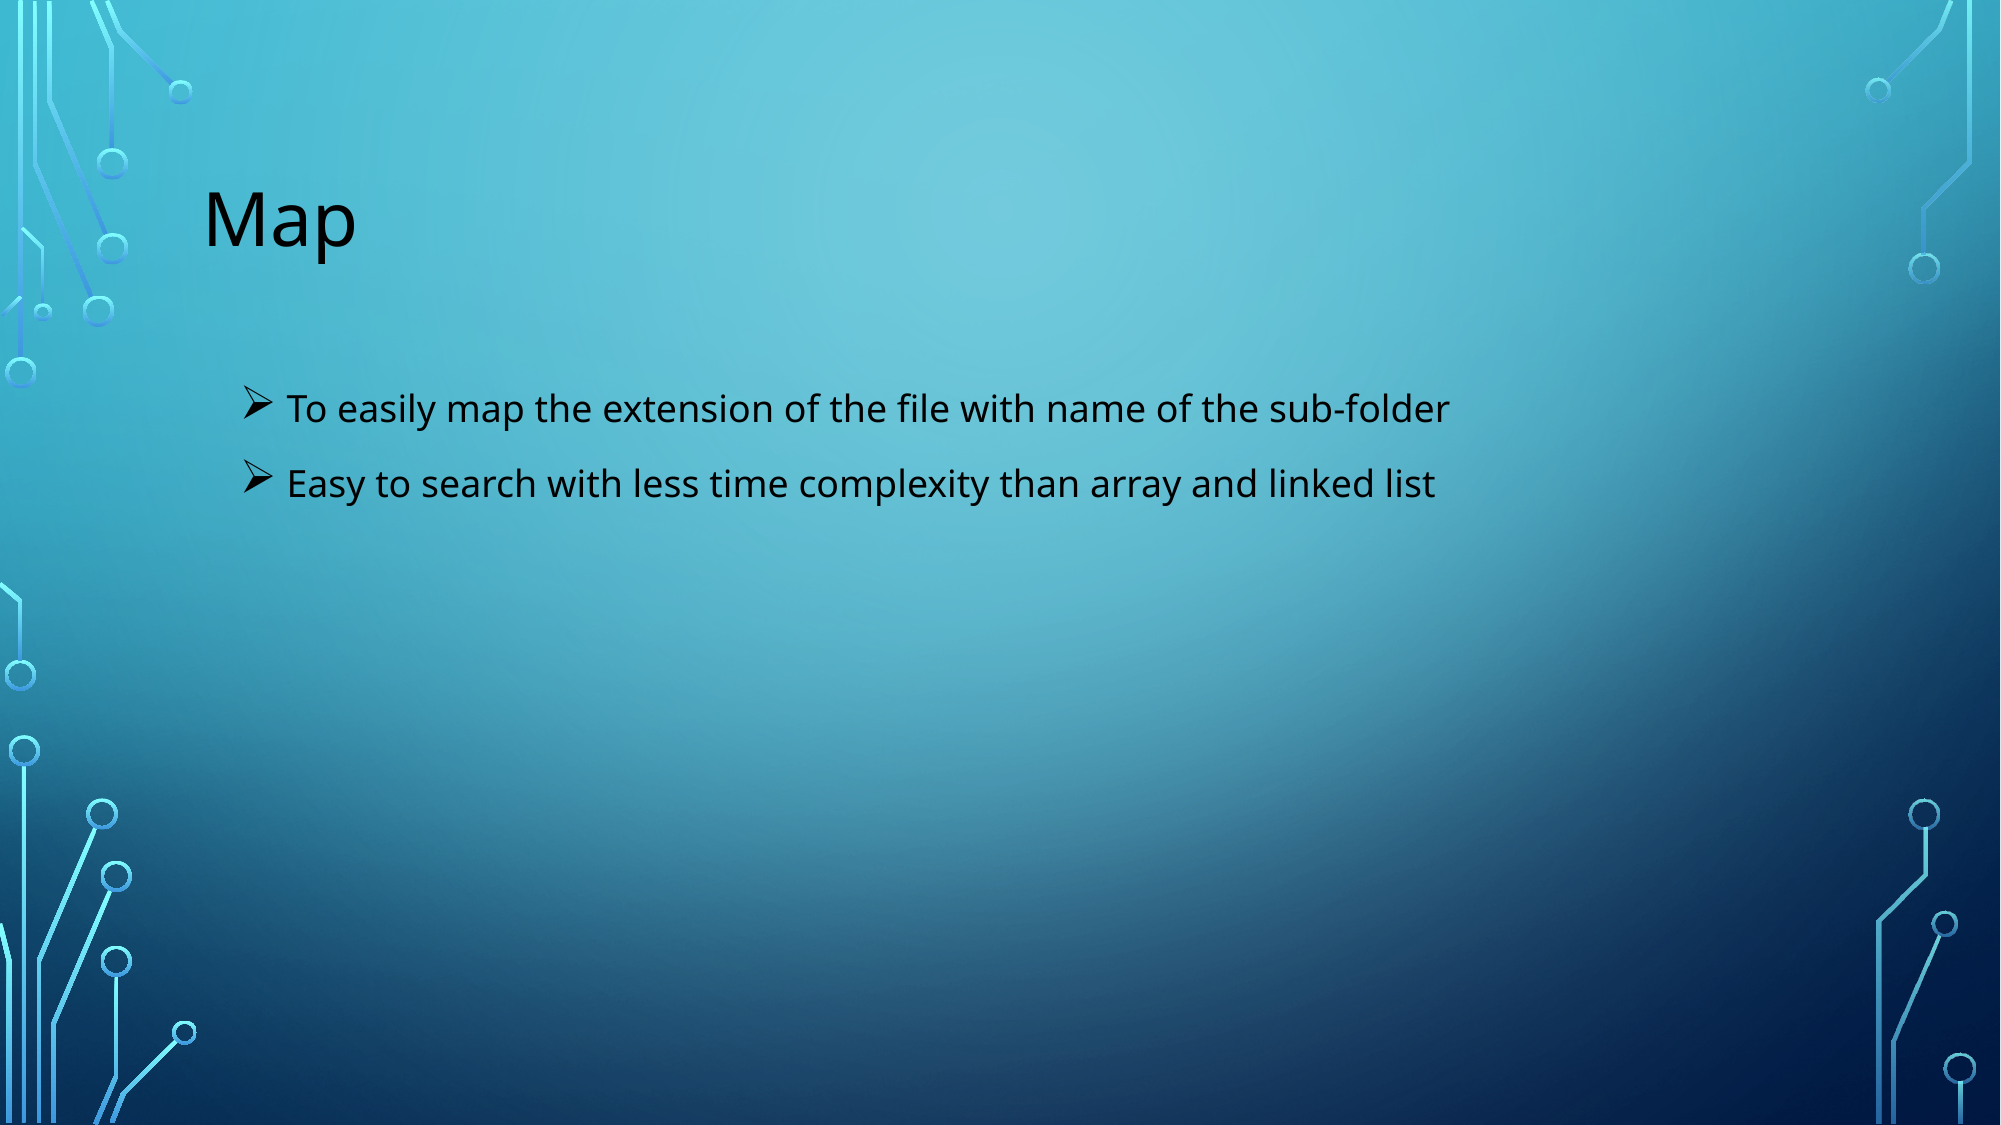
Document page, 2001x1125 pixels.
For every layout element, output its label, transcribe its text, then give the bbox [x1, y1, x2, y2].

title Map [187, 101, 1813, 344]
list To easily map the extension of the file with name of the sub-folder Easy to search with less time complexity than array and linked list [187, 369, 1813, 950]
